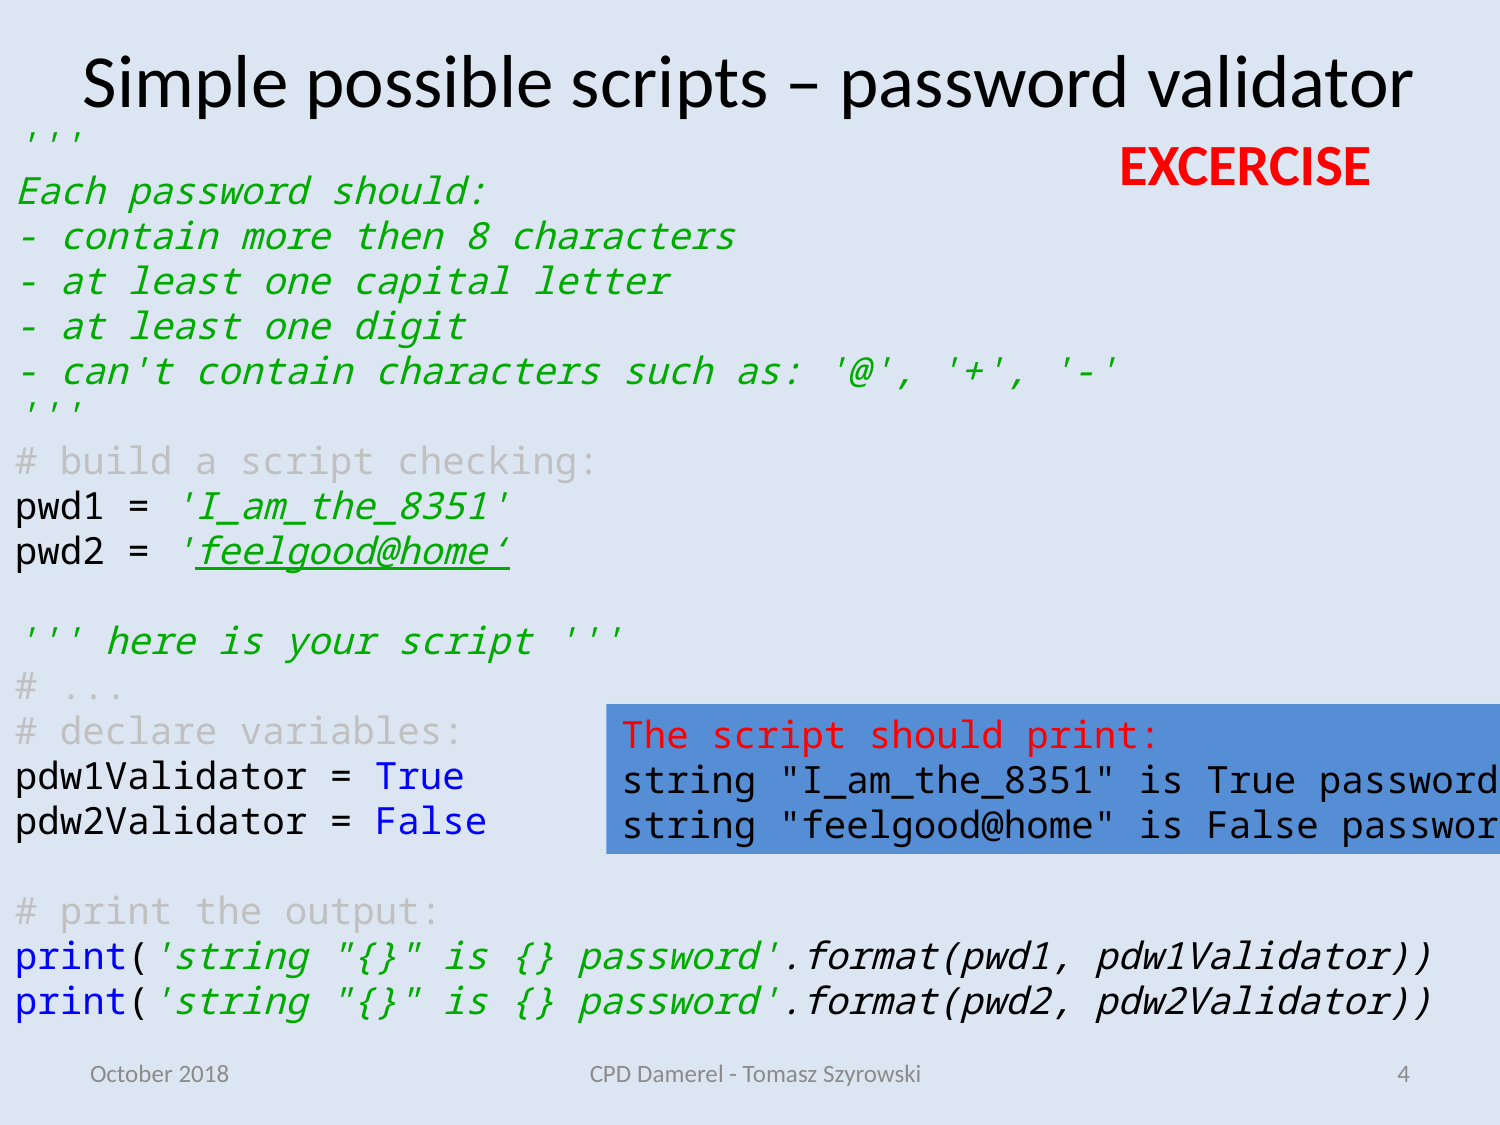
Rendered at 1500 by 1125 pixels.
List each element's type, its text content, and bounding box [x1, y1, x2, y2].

footer CPD Damerel - Tomasz Szyrowski [242, 1042, 1074, 1103]
title Simple possible scripts – password validator [0, 0, 1500, 114]
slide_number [75, 1042, 242, 1103]
text_box The script should print: string "I_am_the_8351" is True password string "feelgood@home" is False password [606, 704, 1500, 854]
text_box ''' Each password should: - contain more then 8 characters - at least one capital letter - at least one digit - can't contain characters such as: '@', '+', '-' ''' # build a script checking: pwd1 = 'I_am_the_8351' pwd2 = 'feelgood@home‘ ''' here is your script ''' # ... # declare variables: pdw1Validator = True pdw2Validator = False # print the output: print('string "{}" is {} password'.format(pwd1, pdw1Validator)) print('string "{}" is {} password'.format(pwd2, pdw2Validator)) [0, 114, 1500, 1030]
slide_number 4 [1074, 1042, 1425, 1103]
text_box EXCERCISE [1104, 120, 1400, 205]
